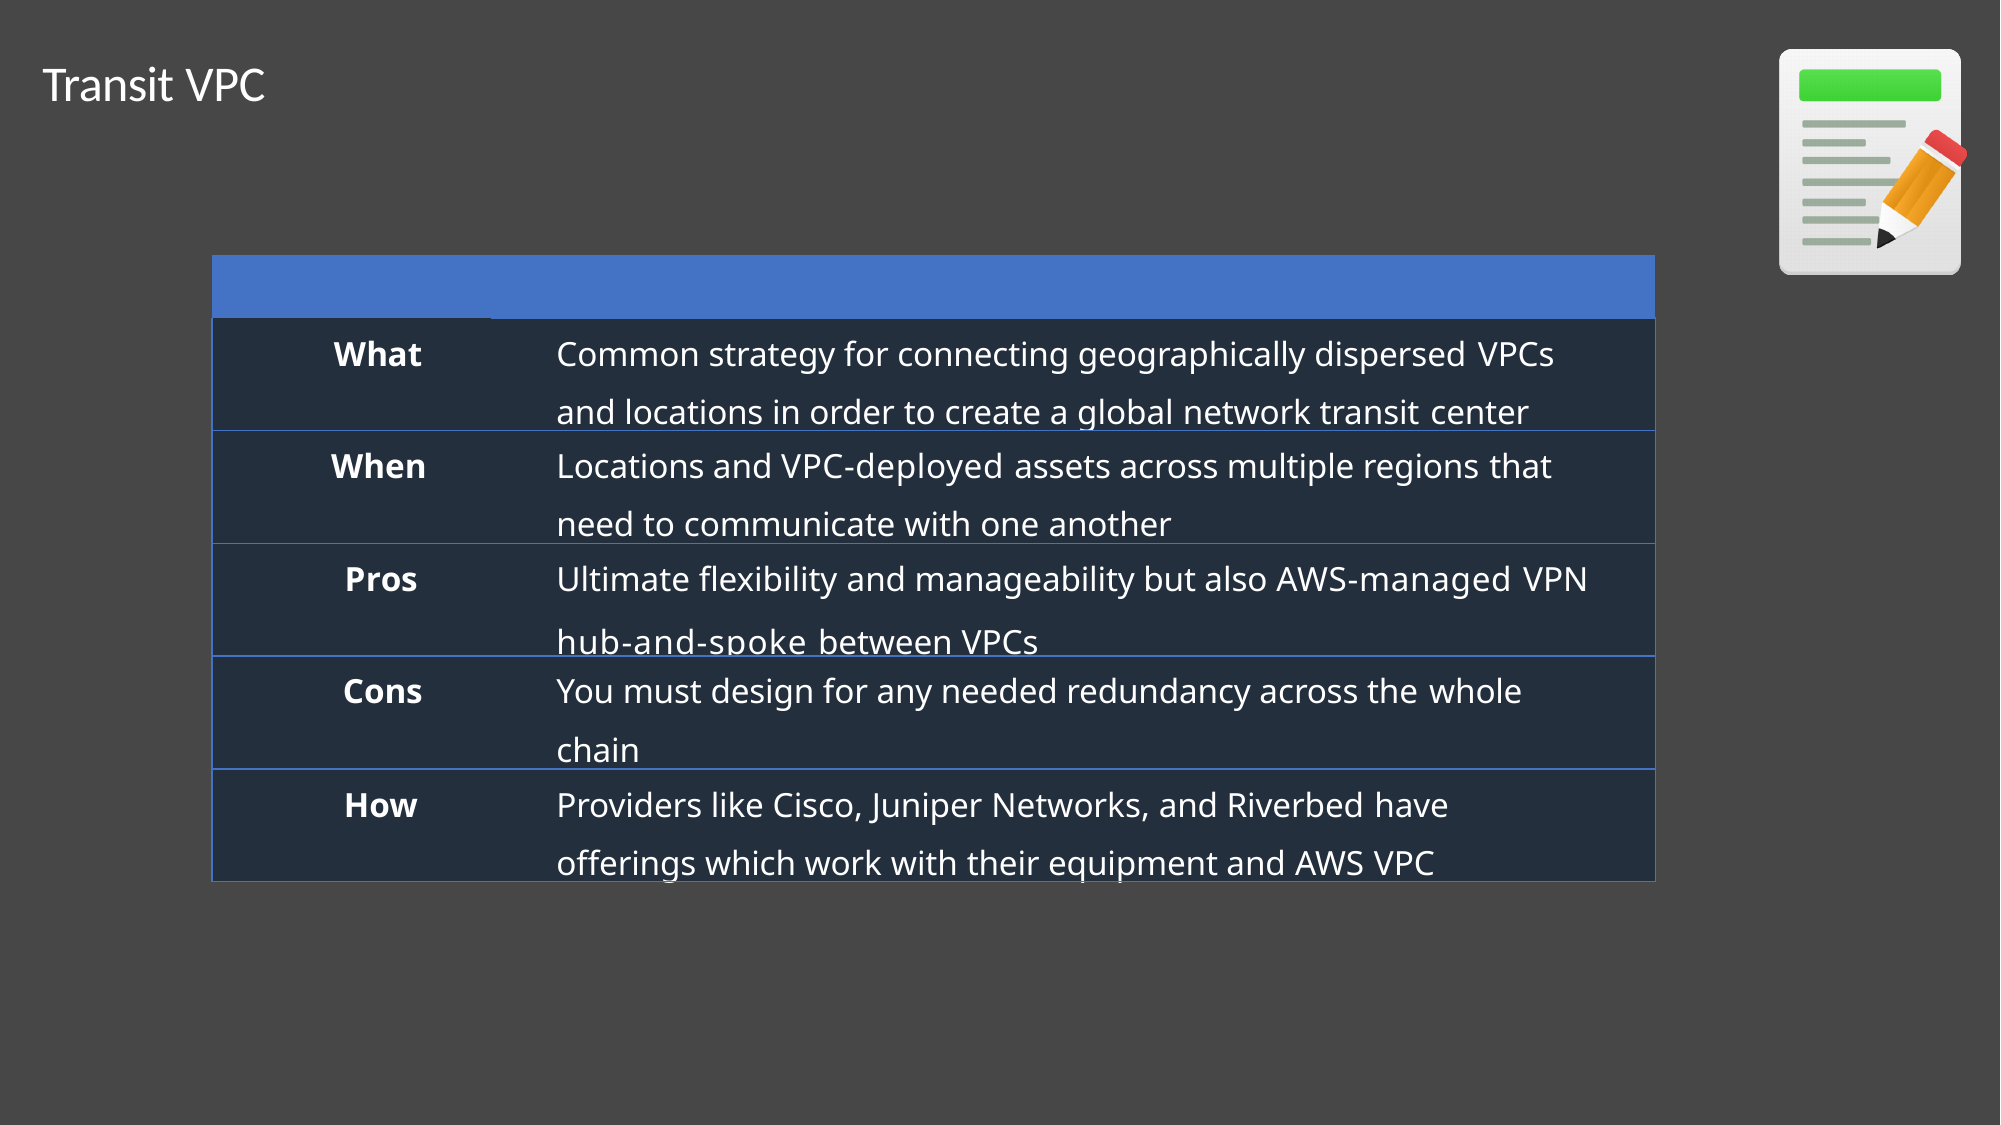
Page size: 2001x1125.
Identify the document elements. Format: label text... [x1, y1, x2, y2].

table_cell Providers like Cisco, Juniper Networks, and Riverbed have offerings which work with their equipment and AWS VPC [491, 770, 1655, 881]
table_cell When [213, 431, 491, 543]
table_cell Pros [213, 544, 491, 655]
table_cell Locations and VPC-deployed assets across multiple regions that need to communicate with one another [491, 431, 1655, 543]
text_box [1759, 48, 1987, 276]
table_cell What [213, 318, 491, 430]
title Transit VPC [40, 18, 483, 209]
table_header [212, 255, 1655, 318]
table_cell You must design for any needed redundancy across the whole chain [491, 657, 1655, 768]
table_cell Cons [213, 657, 491, 768]
table_cell How [213, 770, 491, 881]
table_cell Ultimate flexibility and manageability but also AWS-managed VPN hub-and-spoke between VPCs [491, 544, 1655, 655]
table_cell Common strategy for connecting geographically dispersed VPCs and locations in order to create a global network transit center [491, 319, 1655, 430]
